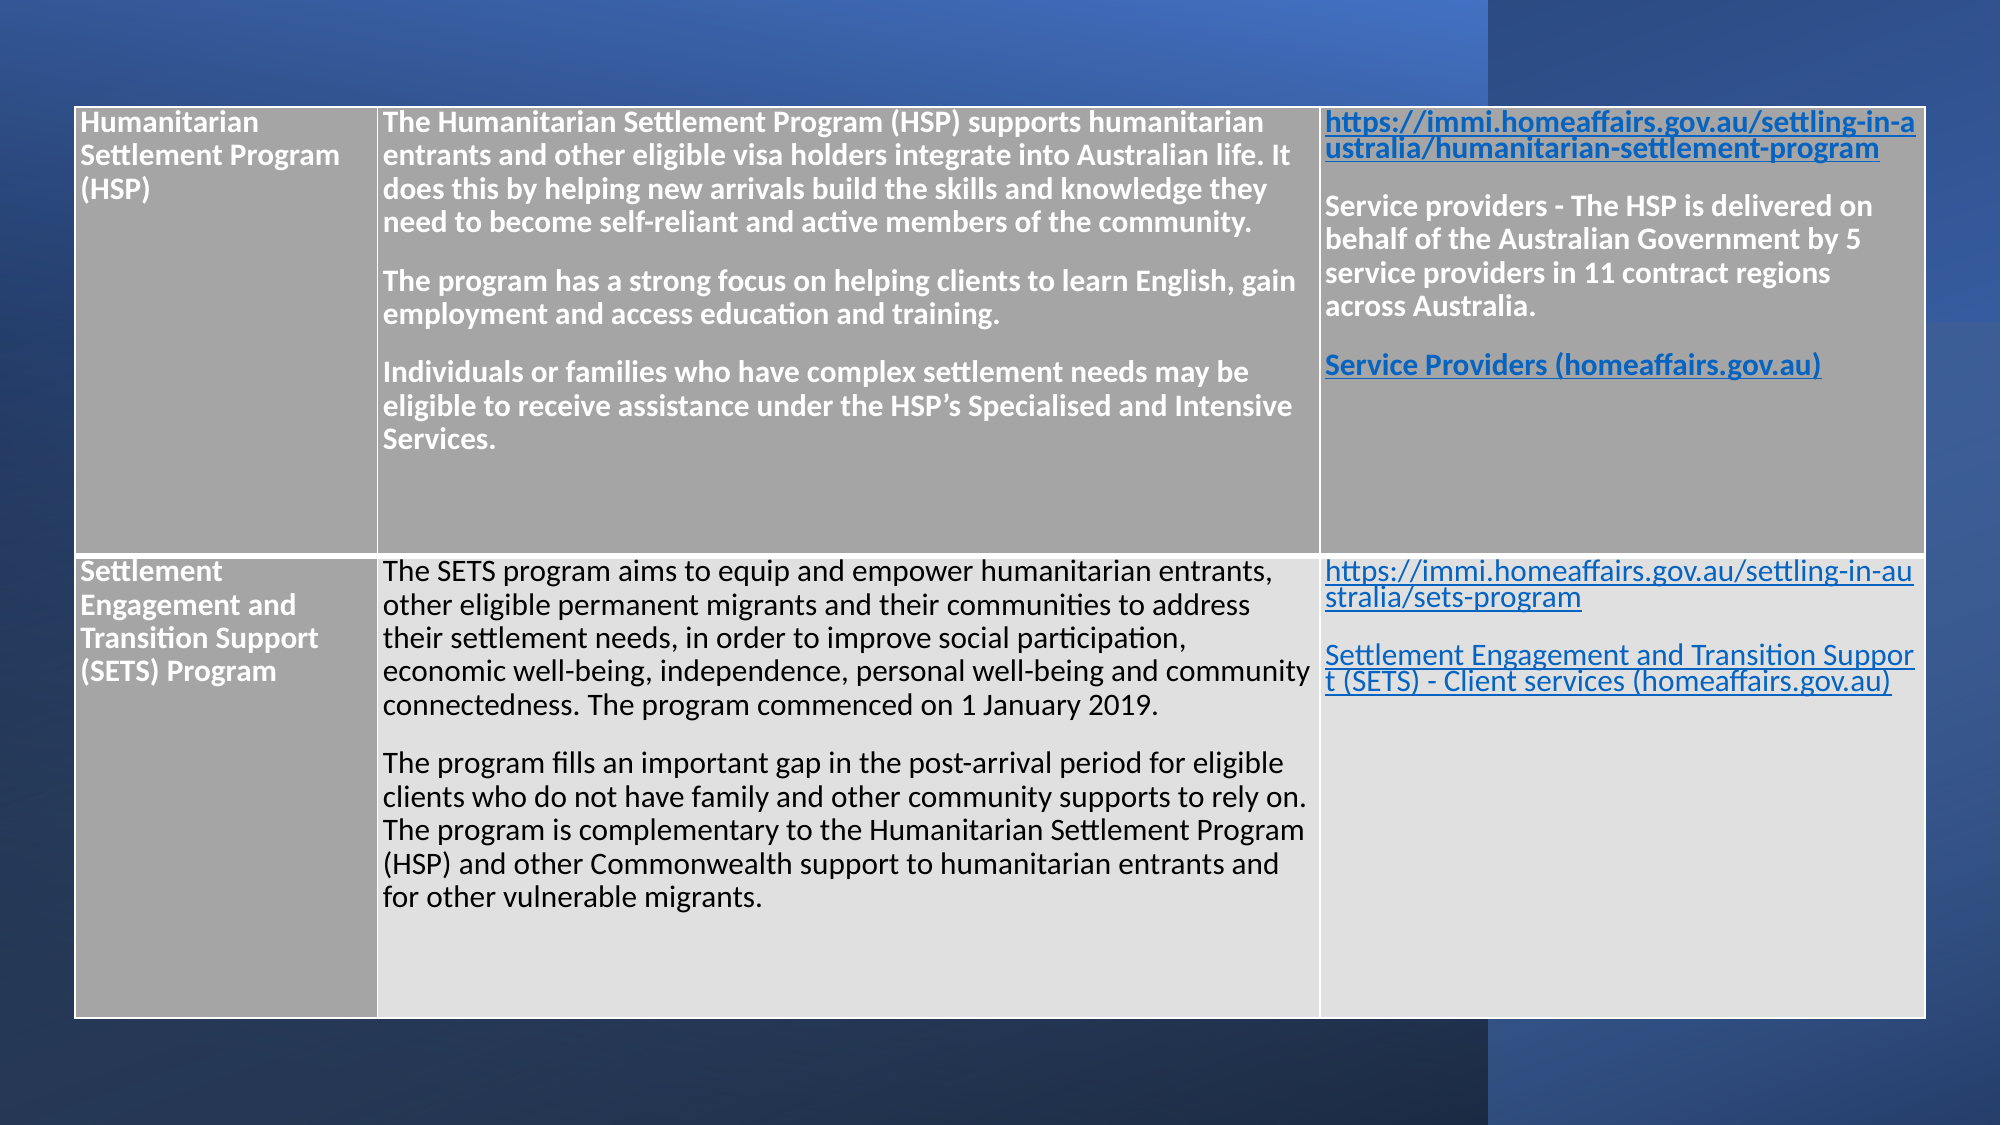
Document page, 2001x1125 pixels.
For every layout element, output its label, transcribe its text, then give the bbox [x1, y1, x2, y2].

table_header https://immi.homeaffairs.gov.au/settling-in-australia/humanitarian-settlement-program Service providers - The HSP is delivered on behalf of the Australian Government by 5 service providers in 11 contract regions across Australia. ​ Service Providers (homeaffairs.gov.au) [1321, 108, 1924, 553]
table_header The Humanitarian Settlement Program (HSP) supports humanitarian entrants and other eligible visa holders integrate into Australian life. It does this by helping new arrivals build the skills and knowledge they need to become self-reliant and active members of the community. The program has a strong focus on helping clients to learn English, gain employment and access education and training. Individuals or families who have complex settlement needs may be eligible to receive assistance under the HSP’s Specialised and Intensive Services. [378, 108, 1319, 553]
text_box [1489, 0, 2000, 321]
text_box [0, 0, 1489, 321]
table_cell https://immi.homeaffairs.gov.au/settling-in-australia/sets-program Settlement Engagement and Transition Support (SETS) - Client services (homeaffairs.gov.au) [1321, 559, 1924, 1017]
table_cell Settlement Engagement and Transition Support (SETS) Program [76, 559, 377, 1017]
text_box [0, 321, 2000, 1125]
table_cell The SETS program aims to equip and empower humanitarian entrants, other eligible permanent migrants and their communities to address their settlement needs, in order to improve social participation, economic well-being, independence, personal well-being and community connectedness. The program commenced on 1 January 2019. The program fills an important gap in the post-arrival period for eligible clients who do not have family and other community supports to rely on. The program is complementary to the Humanitarian Settlement Program (HSP) and other Commonwealth support to humanitarian entrants and for other vulnerable migrants. [378, 559, 1319, 1017]
table_header Humanitarian Settlement Program (HSP) [76, 108, 377, 553]
